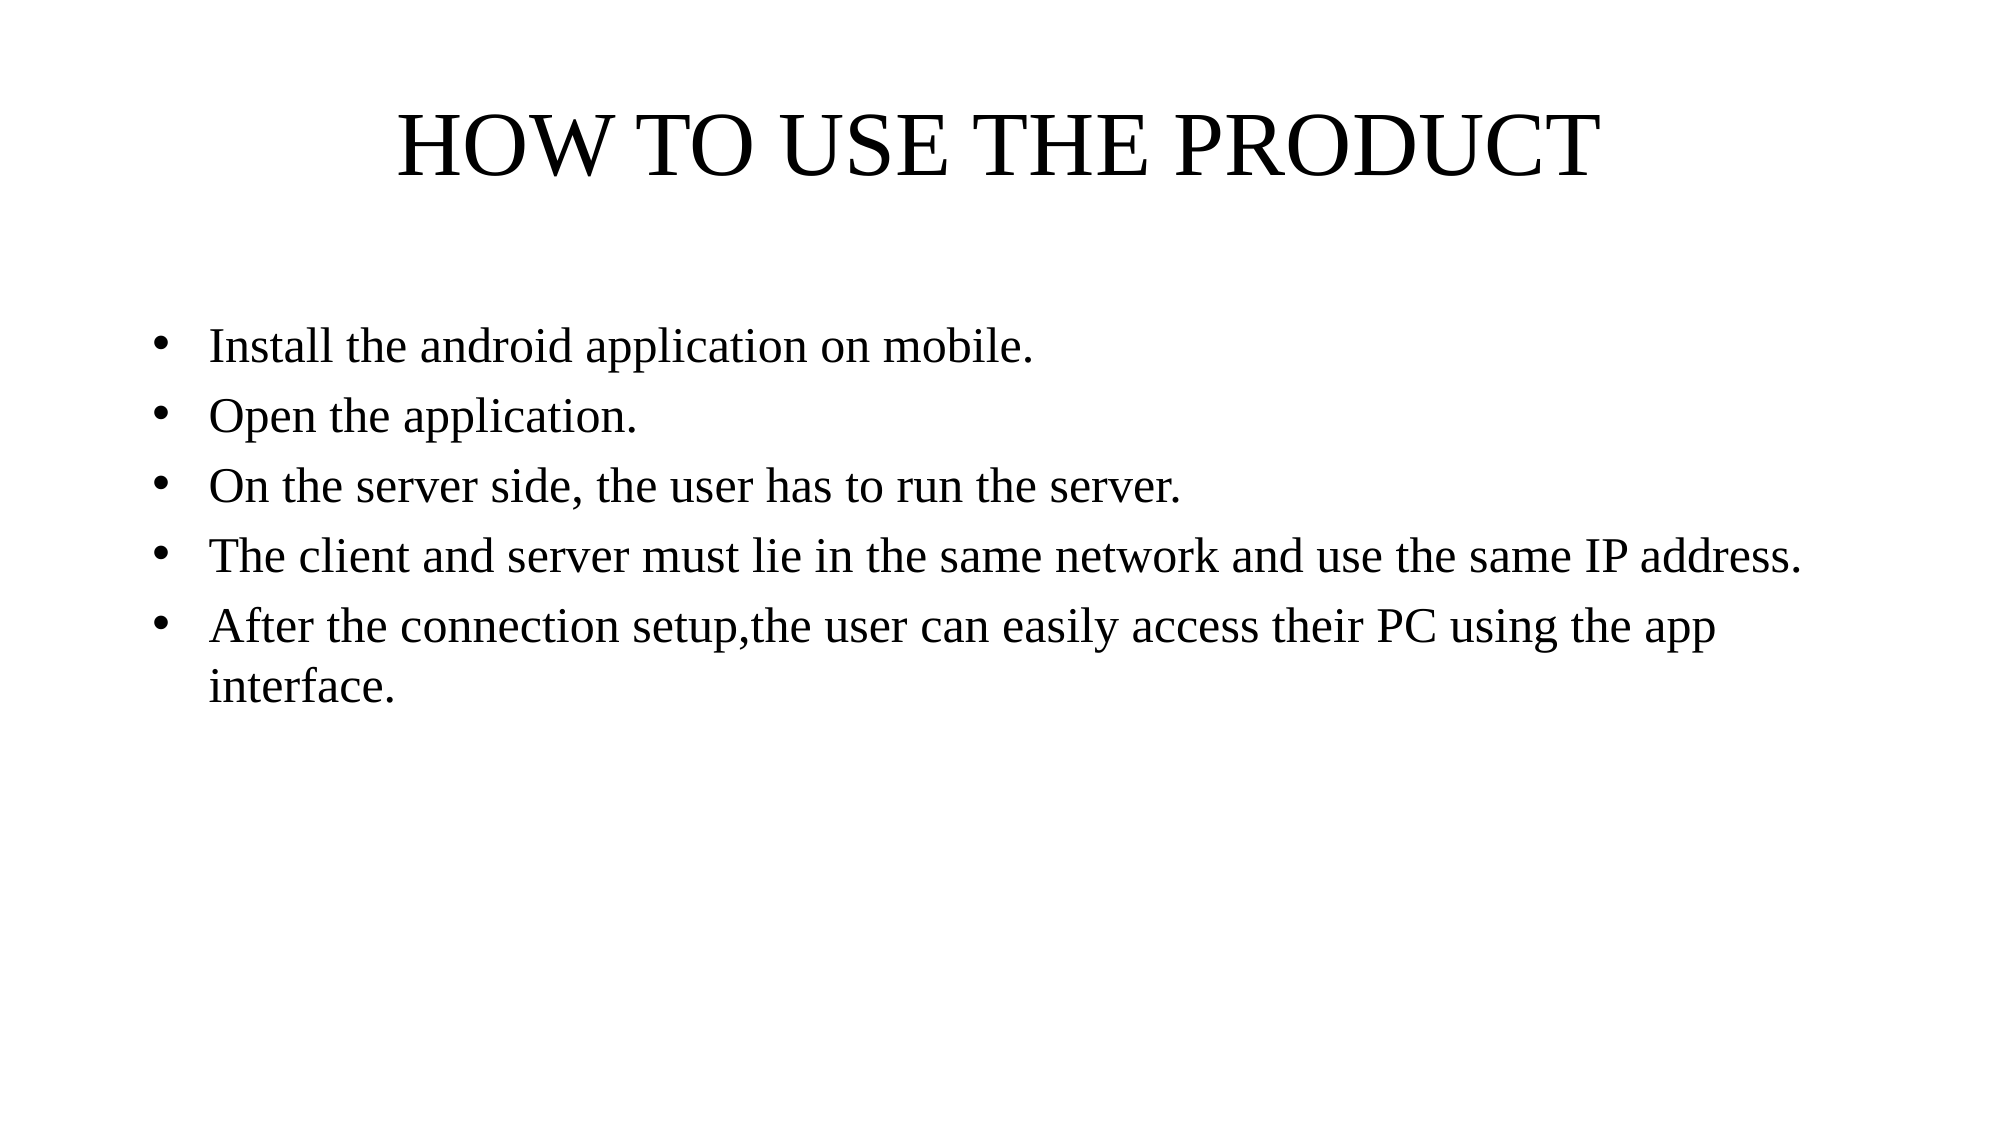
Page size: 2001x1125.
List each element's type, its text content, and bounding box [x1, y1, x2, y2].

title HOW TO USE THE PRODUCT [99, 45, 1900, 233]
list Install the android application on mobile. Open the application. On the server side, the user has to run the server. The client and server must lie in the same network and use the same IP address. After the connection setup,the user can easily access their PC using the app interface. [137, 304, 1847, 1048]
